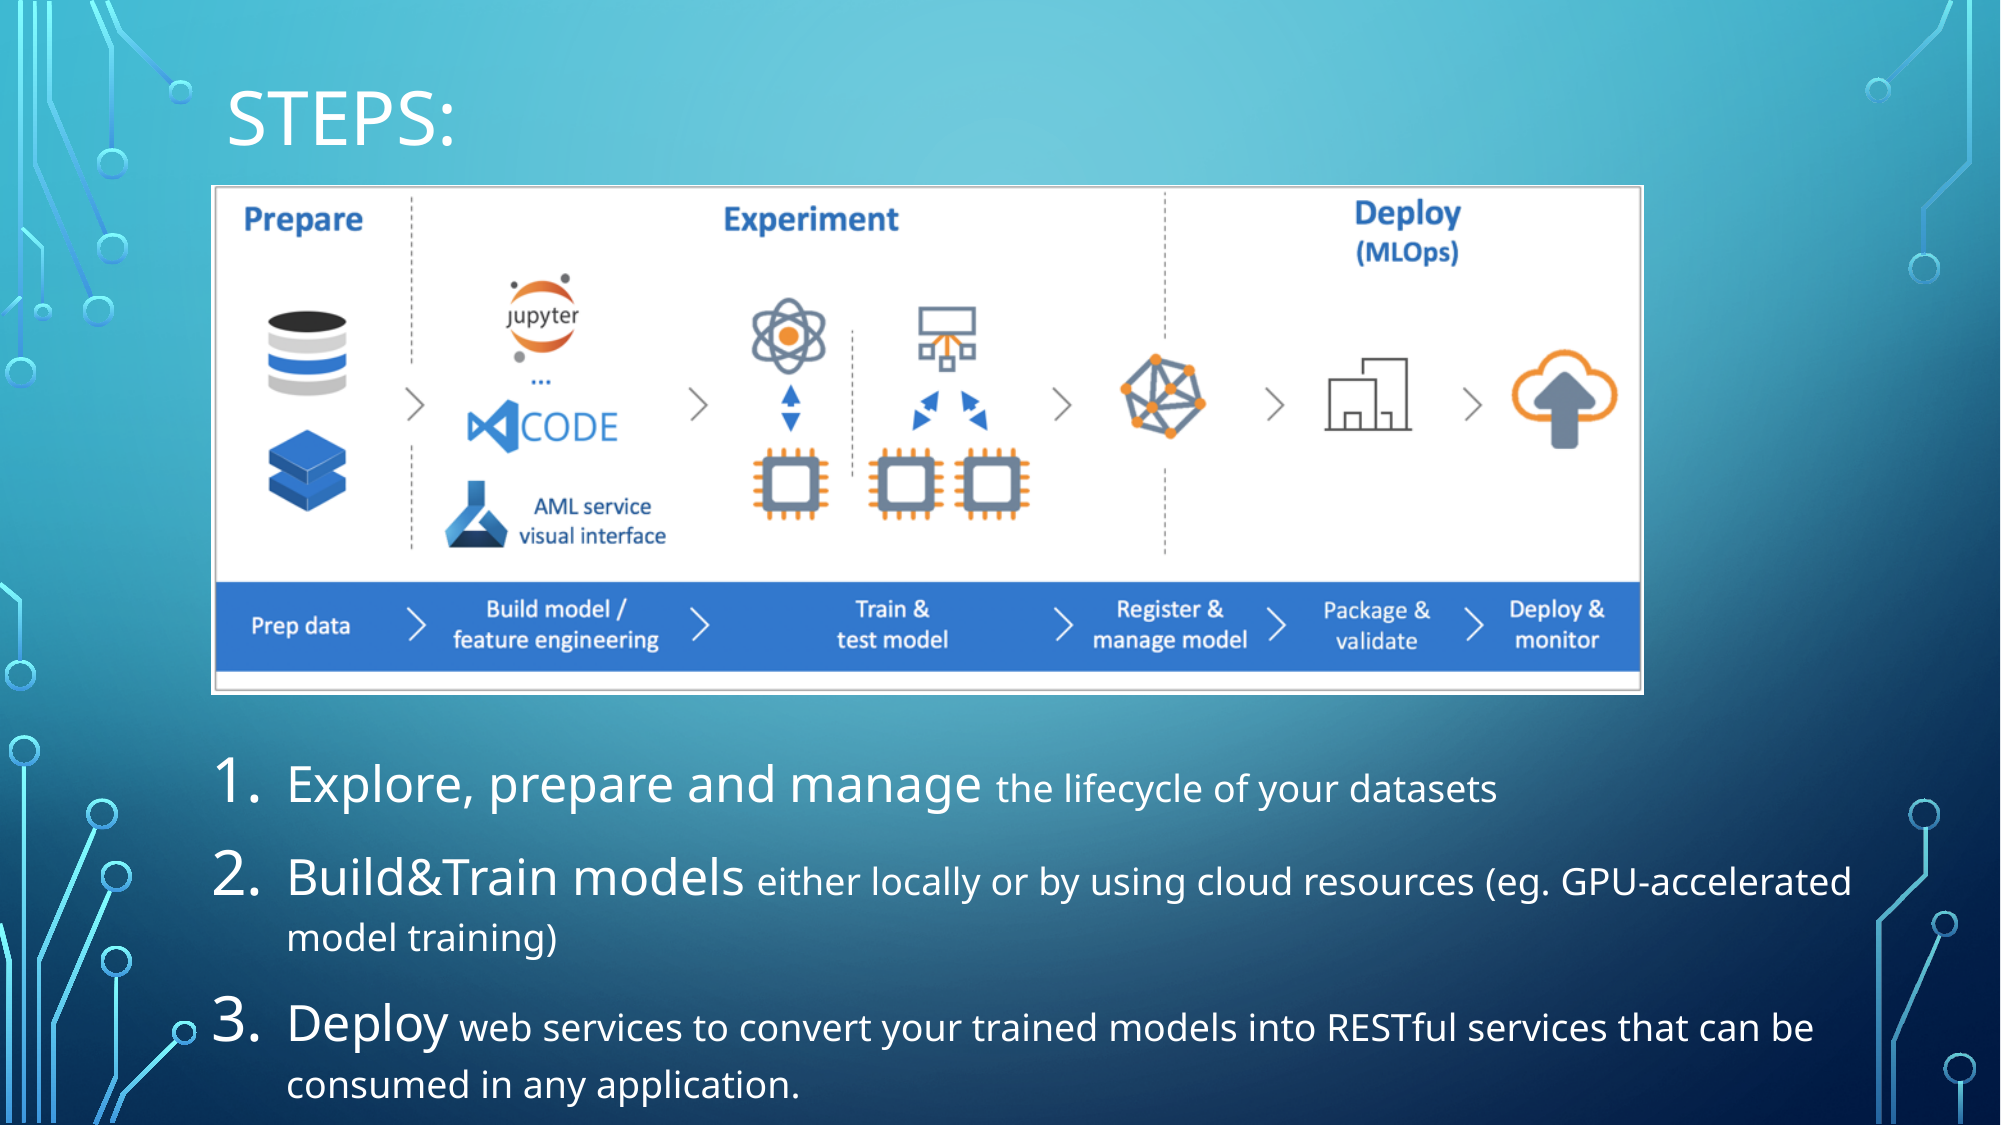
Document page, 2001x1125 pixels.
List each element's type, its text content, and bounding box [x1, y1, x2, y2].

picture [210, 184, 1644, 696]
list Explore, prepare and manage the lifecycle of your datasets Build&Train models either locally or by using cloud resources (eg. GPU-accelerated model training) Deploy web services to convert your trained models into RESTful services that can be consumed in any application. [196, 732, 1874, 1035]
title STEPS: [211, 0, 1837, 243]
